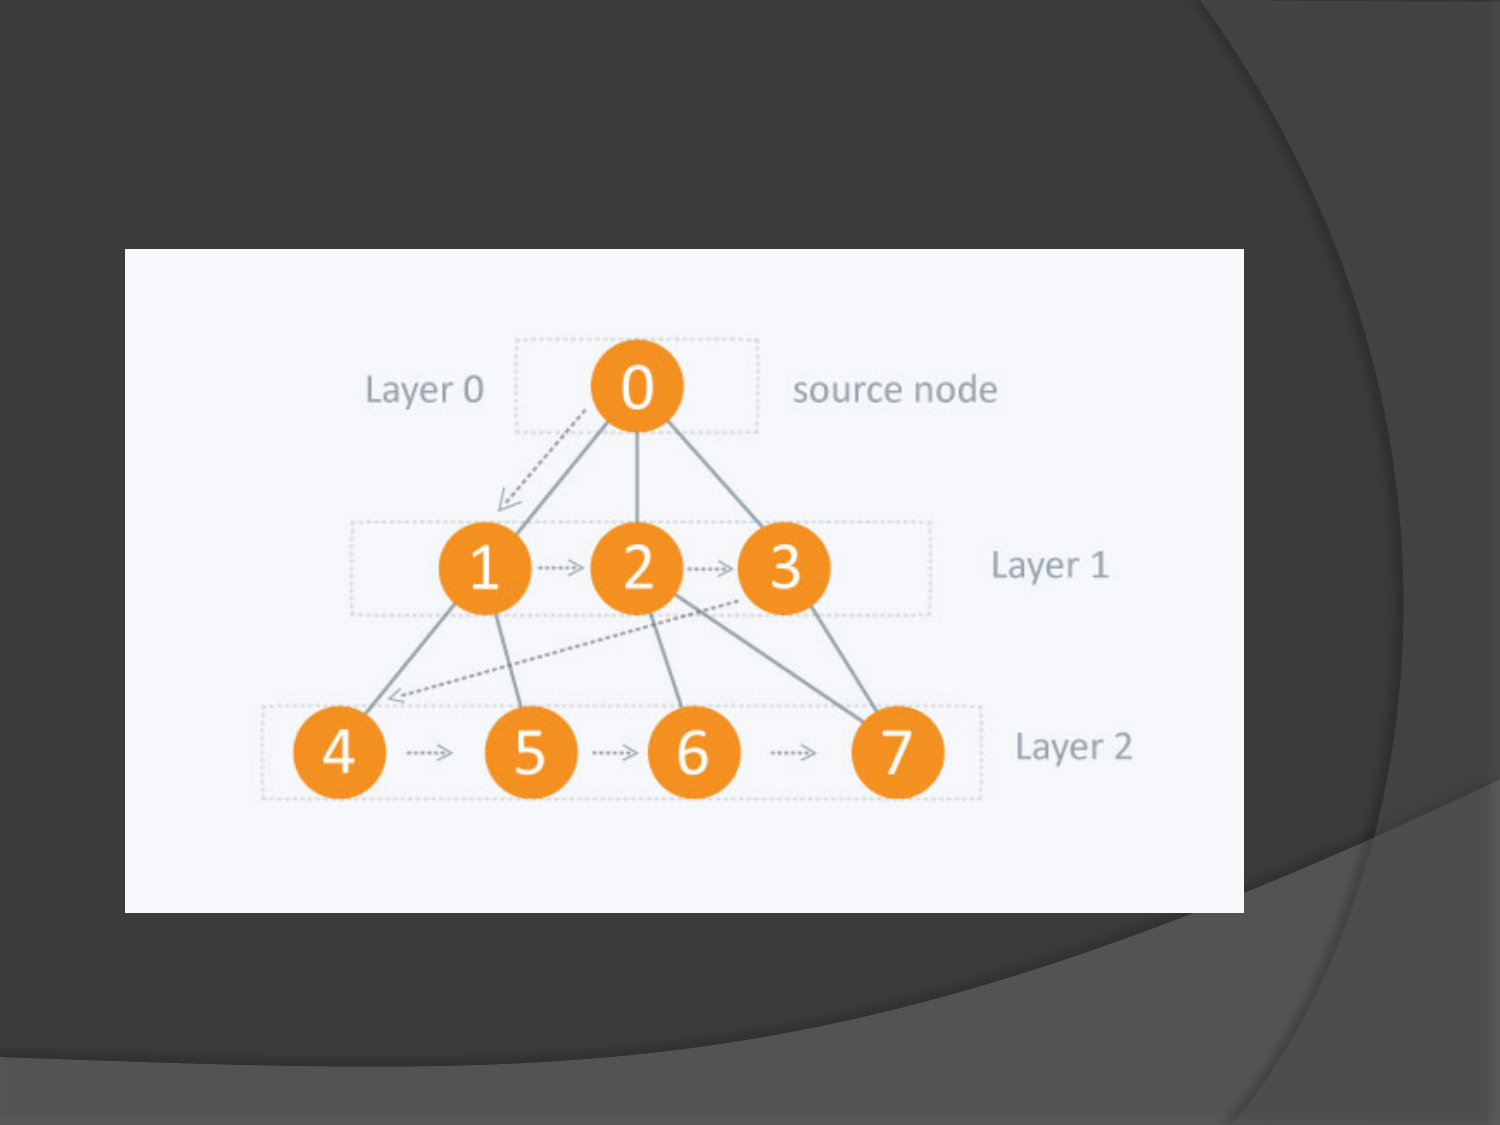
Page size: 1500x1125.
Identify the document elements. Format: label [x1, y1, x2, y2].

list [124, 249, 1244, 914]
